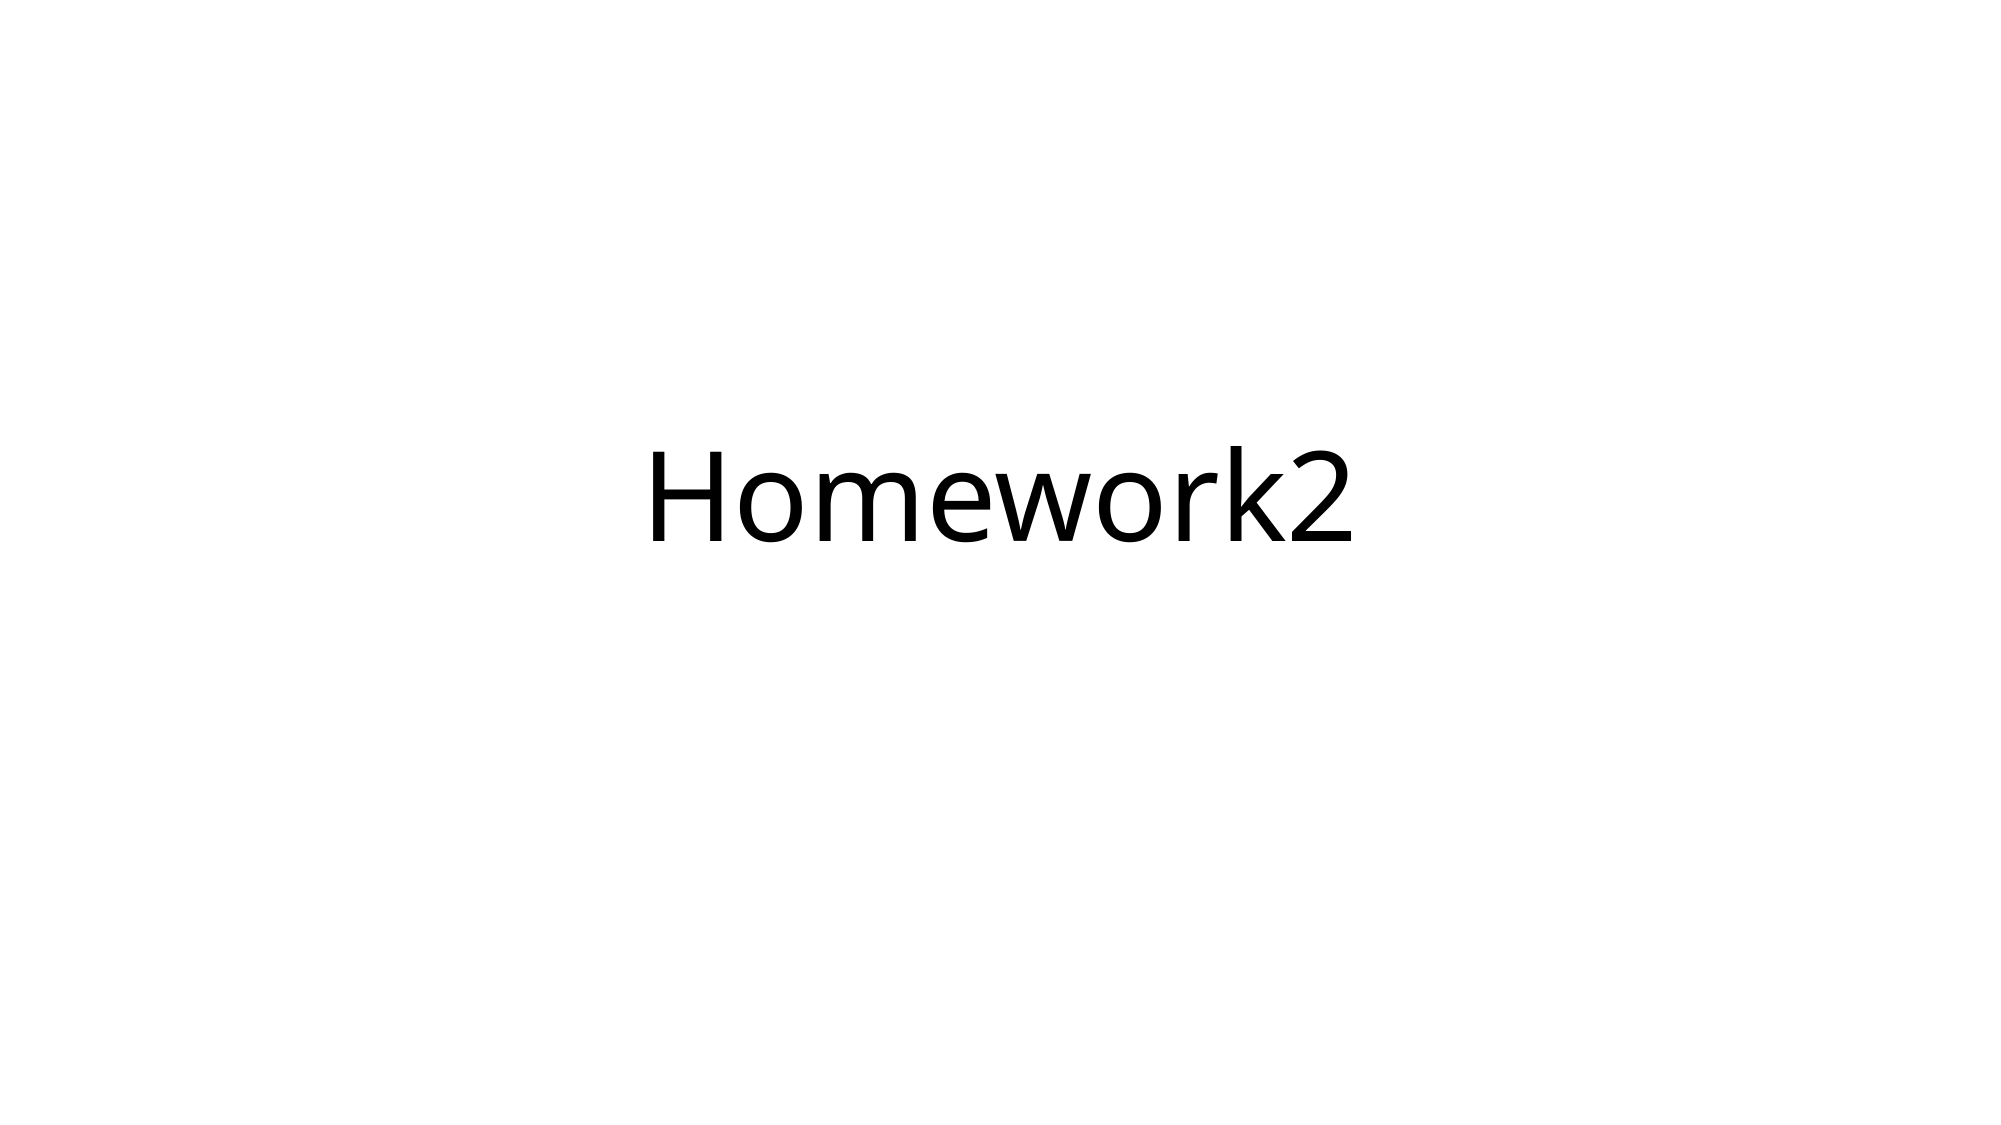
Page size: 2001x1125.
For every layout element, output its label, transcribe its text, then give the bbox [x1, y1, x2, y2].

title Homework2 [249, 184, 1750, 576]
